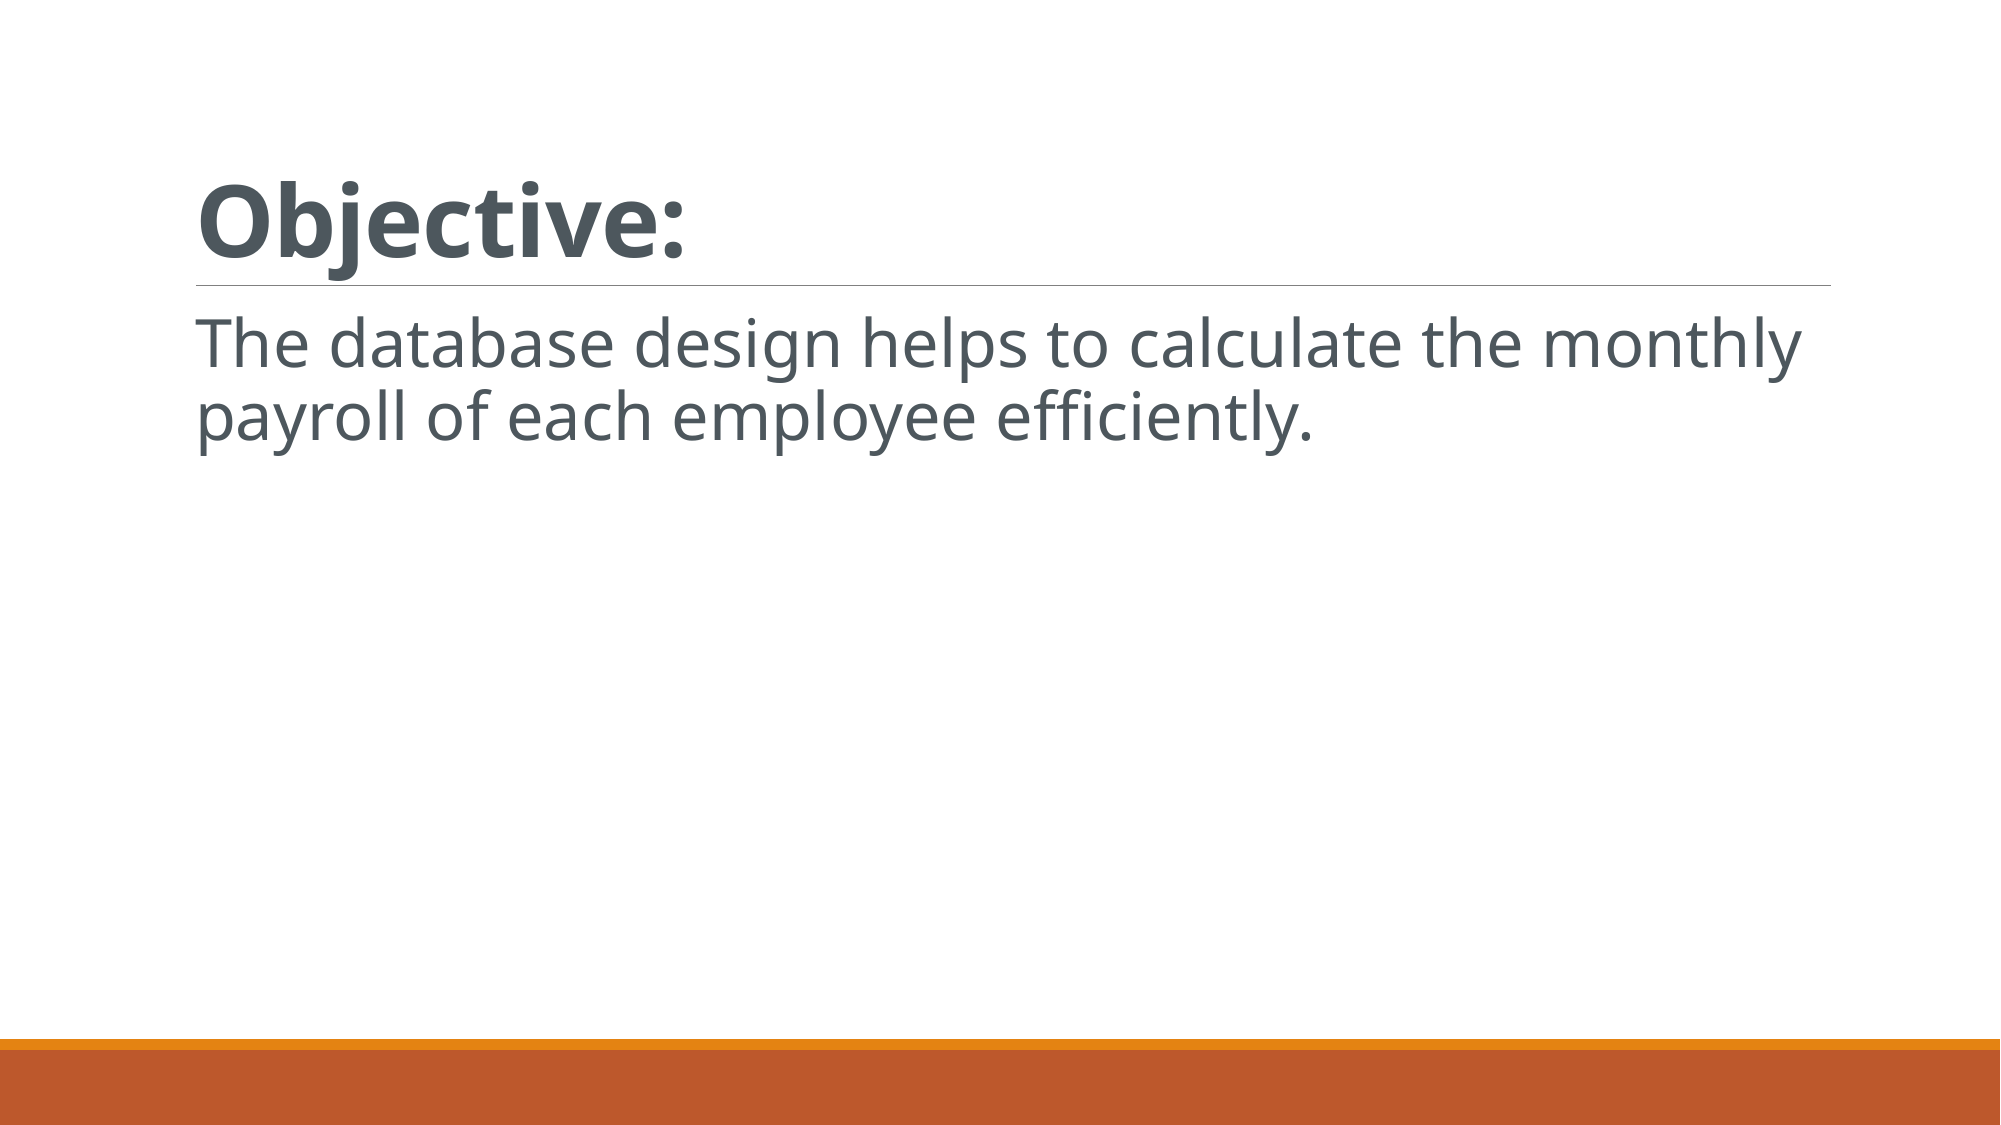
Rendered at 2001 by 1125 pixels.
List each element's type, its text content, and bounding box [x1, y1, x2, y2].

title Objective: [180, 47, 1830, 285]
list The database design helps to calculate the monthly payroll of each employee efficiently. [180, 302, 1830, 963]
